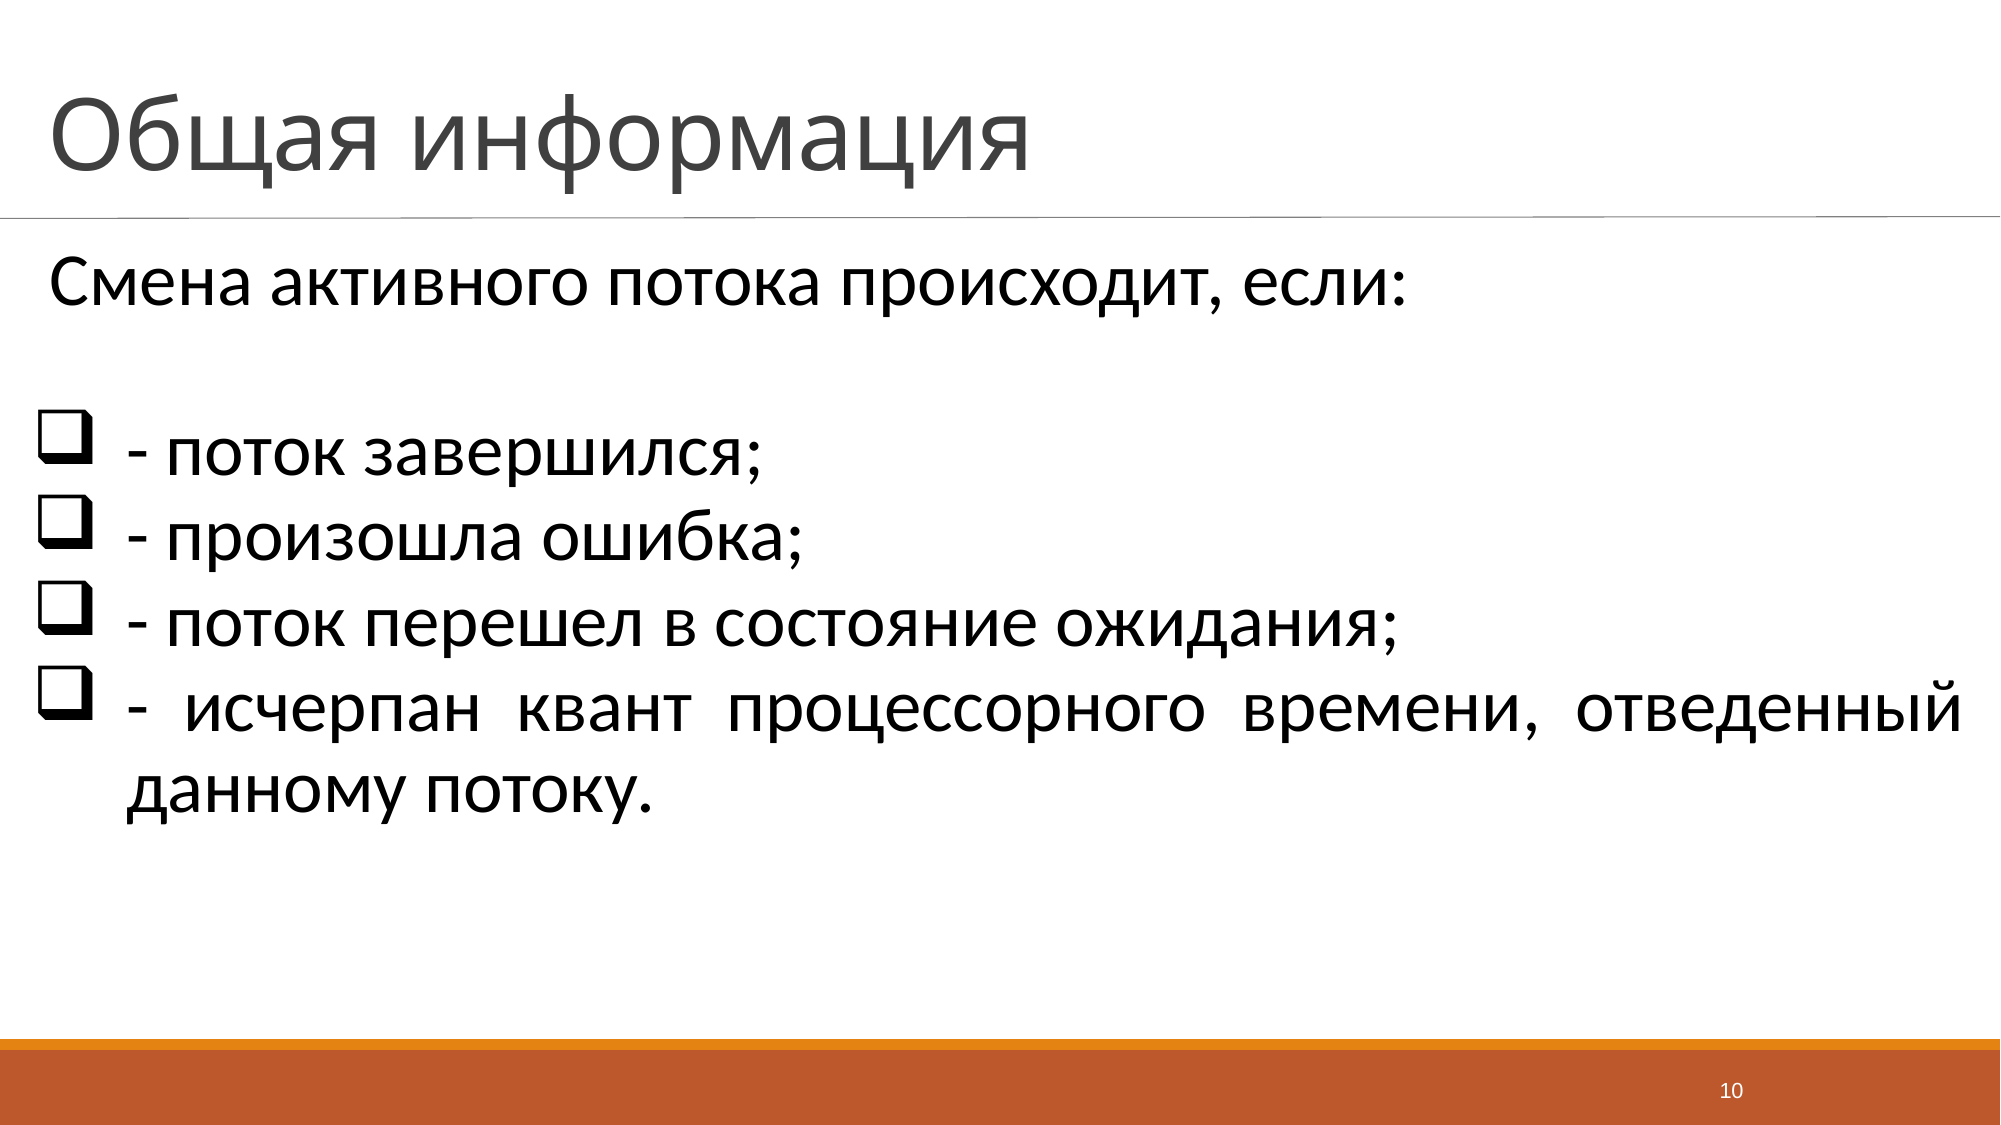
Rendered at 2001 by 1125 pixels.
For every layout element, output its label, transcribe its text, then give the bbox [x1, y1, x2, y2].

slide_number 10 [1624, 1059, 1840, 1120]
title Общая информация [32, 47, 1967, 198]
list Смена активного потока происходит, если: - поток завершился; - произошла ошибка; - поток перешел в состояние ожидания; - исчерпан квант процессорного времени, отведенный данному потоку. [32, 233, 1967, 1025]
